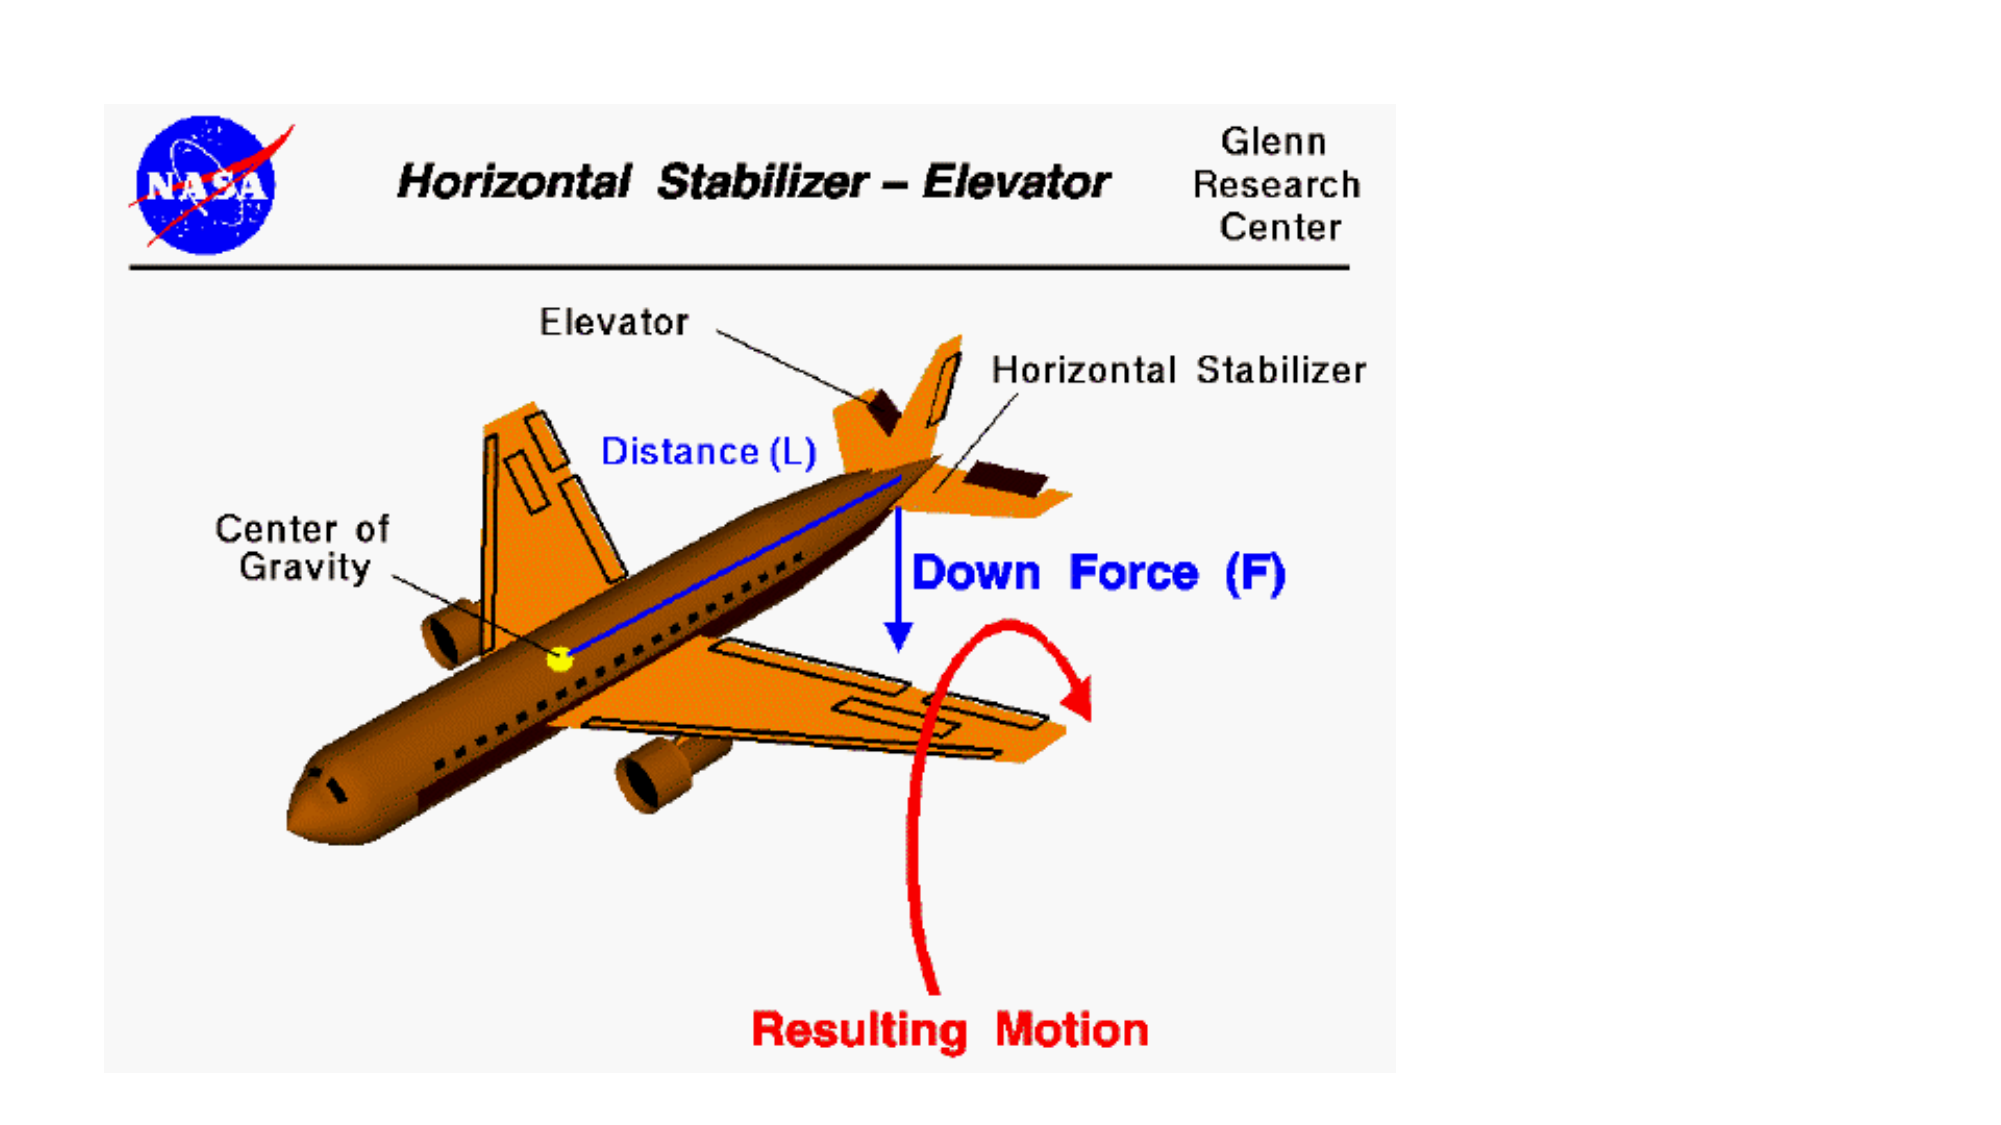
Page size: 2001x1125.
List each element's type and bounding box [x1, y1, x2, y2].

picture [103, 103, 1396, 1074]
